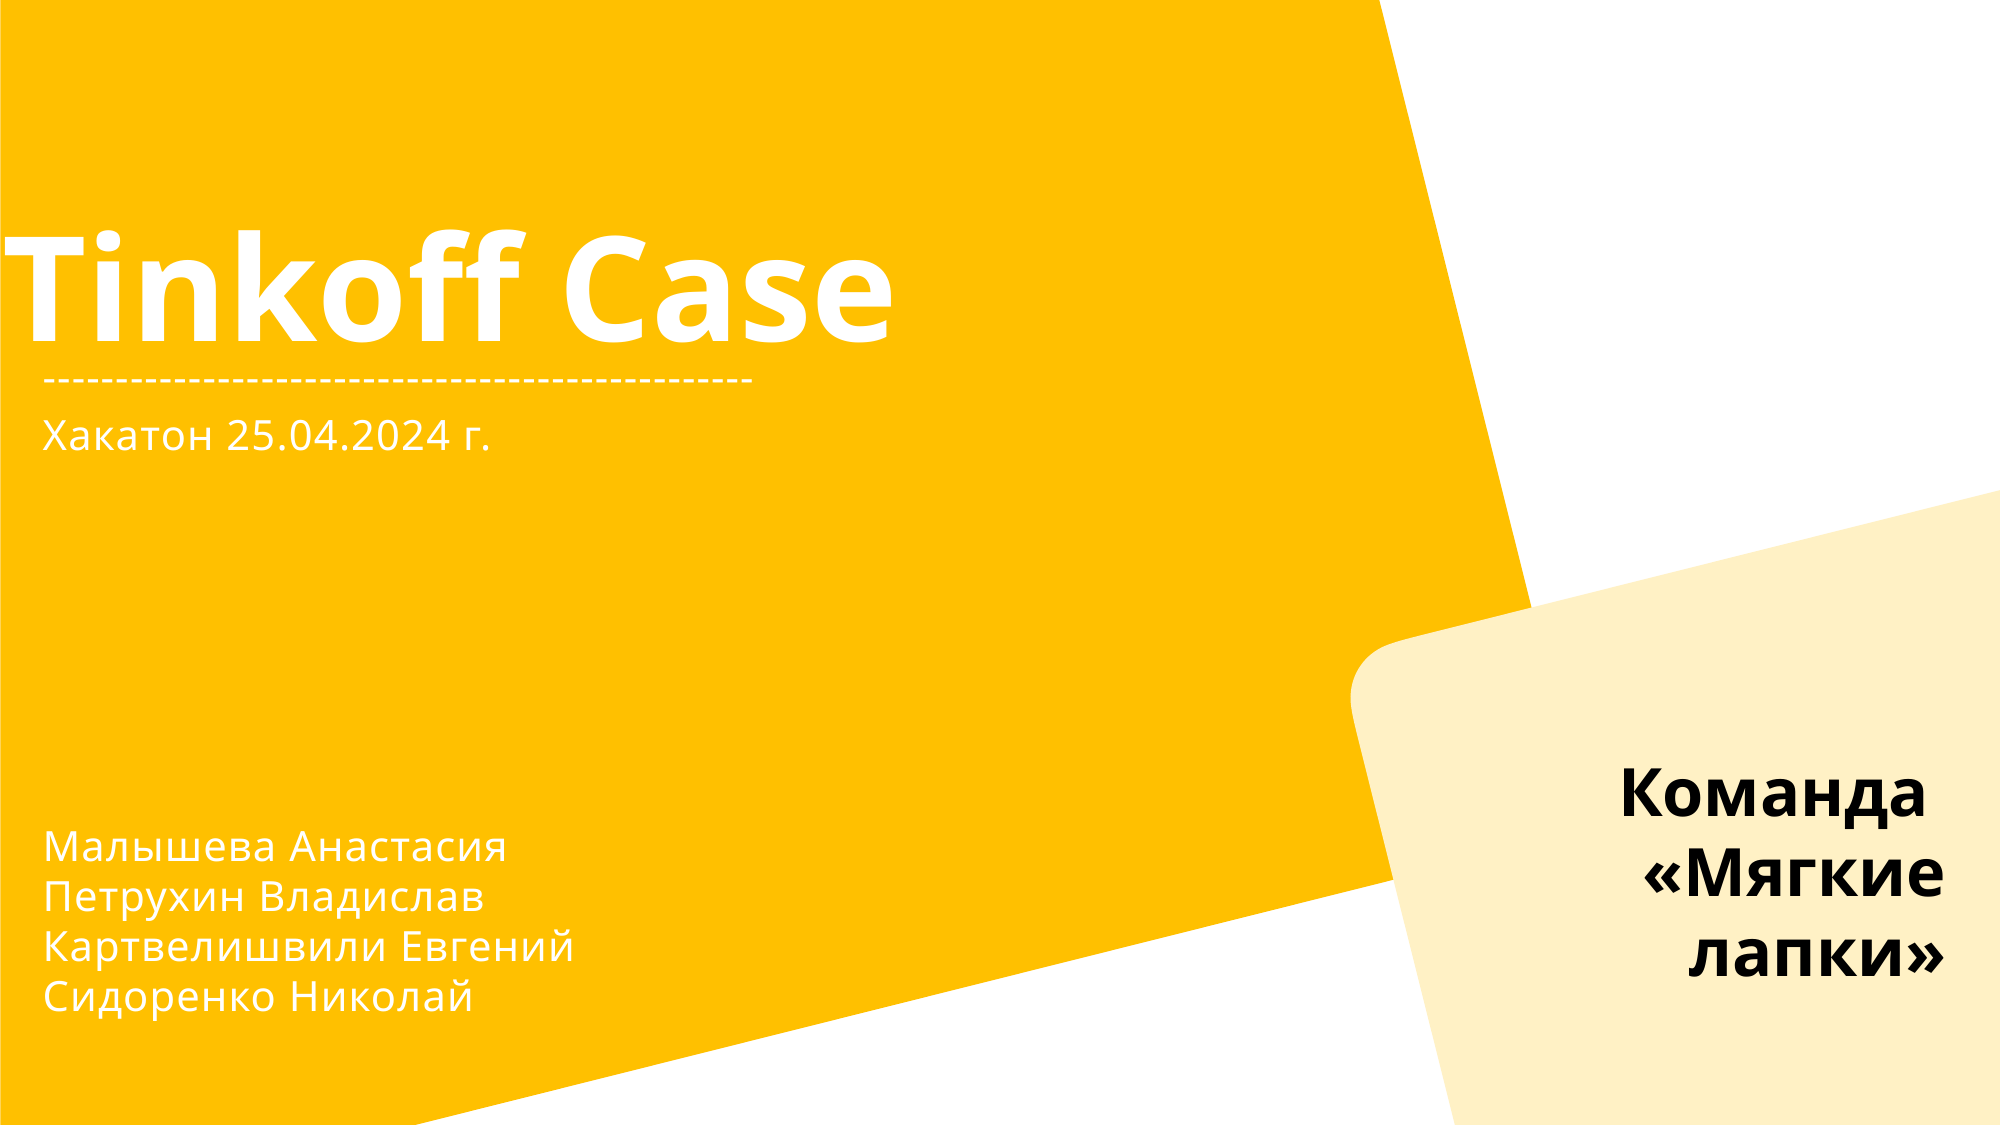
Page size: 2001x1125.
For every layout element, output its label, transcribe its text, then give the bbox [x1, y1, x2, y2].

text_box [0, 0, 1532, 1125]
text_box Малышева Анастасия Петрухин Владислав Картвелишвили Евгений Сидоренко Николай [38, 815, 1042, 1024]
text_box [1350, 490, 2000, 1125]
text_box Команда «Мягкие лапки» [1375, 742, 1962, 998]
text_box Хакатон 25.04.2024 г. [38, 413, 1042, 463]
text_box Tinkoff Case [0, 239, 903, 371]
text_box ------------------------------------------------- [38, 356, 1042, 406]
